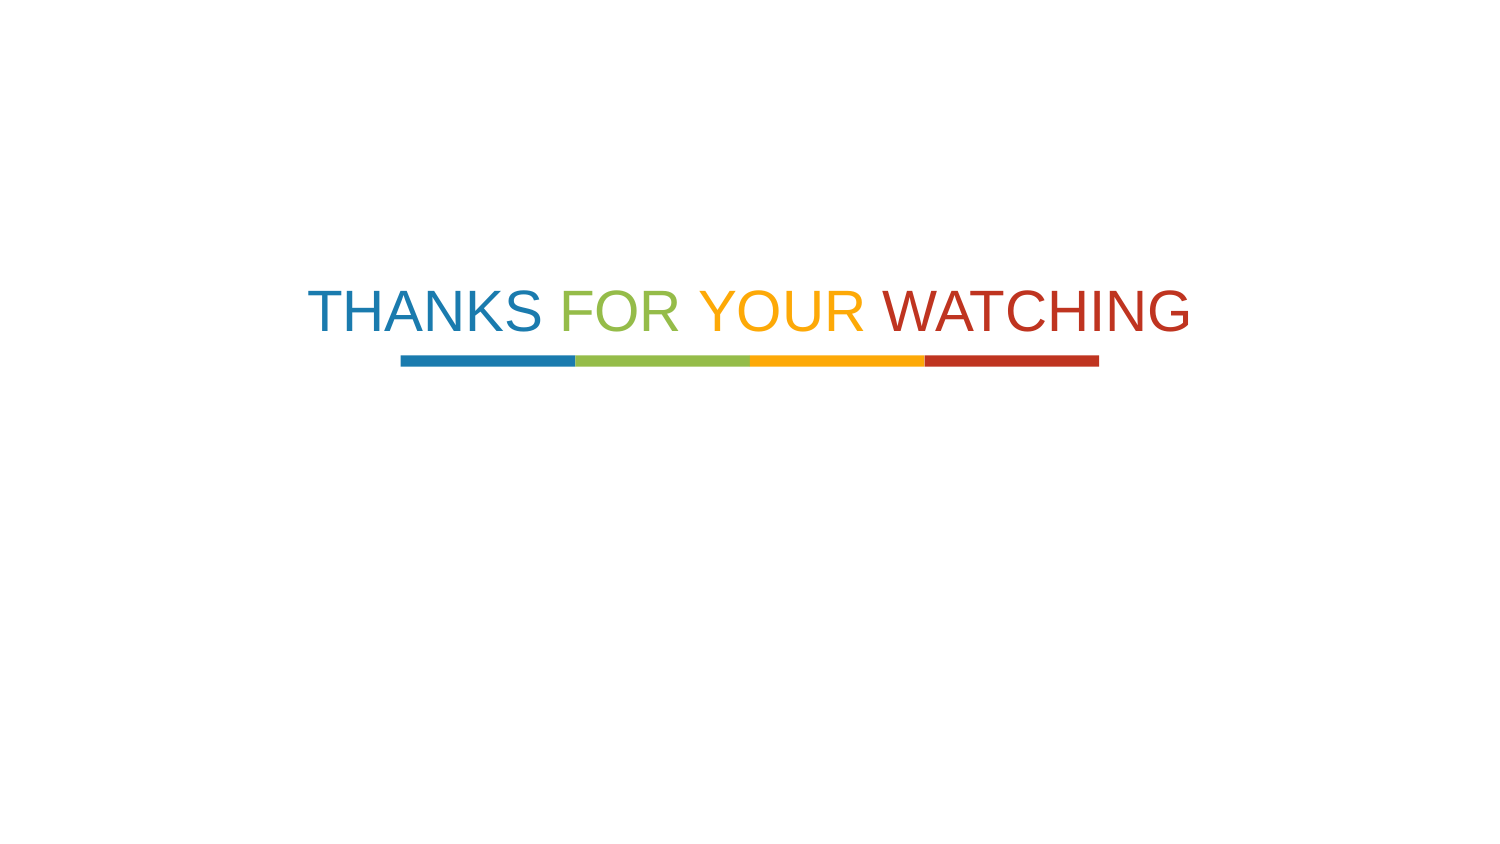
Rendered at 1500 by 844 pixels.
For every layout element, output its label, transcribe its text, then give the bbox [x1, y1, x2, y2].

text_box THANKS FOR YOUR WATCHING [266, 265, 1234, 351]
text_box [400, 355, 1100, 367]
